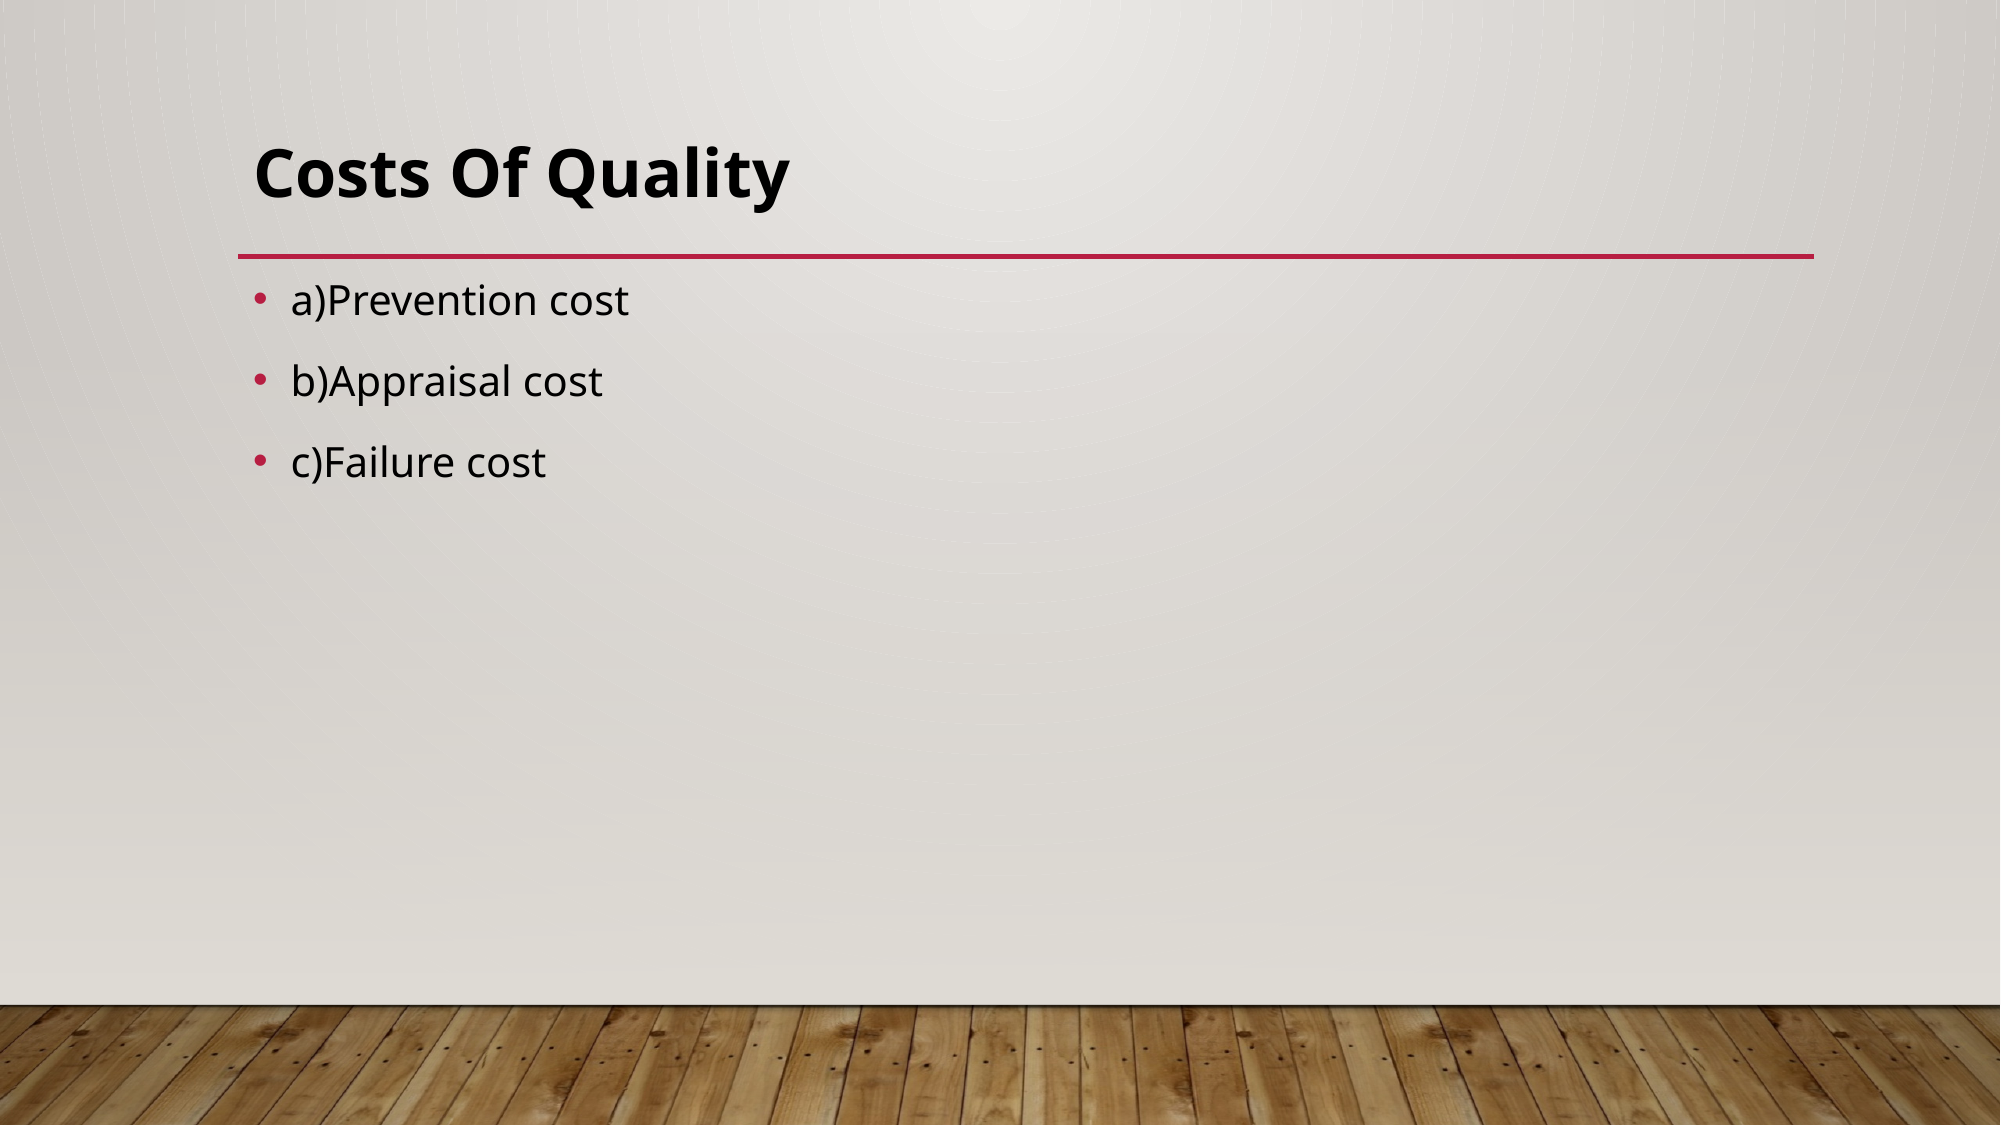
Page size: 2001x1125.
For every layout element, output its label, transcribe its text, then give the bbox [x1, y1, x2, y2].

list a)Prevention cost b)Appraisal cost c)Failure cost [238, 256, 1814, 897]
title Costs Of Quality [238, 131, 1814, 256]
picture [0, 1005, 2000, 1125]
